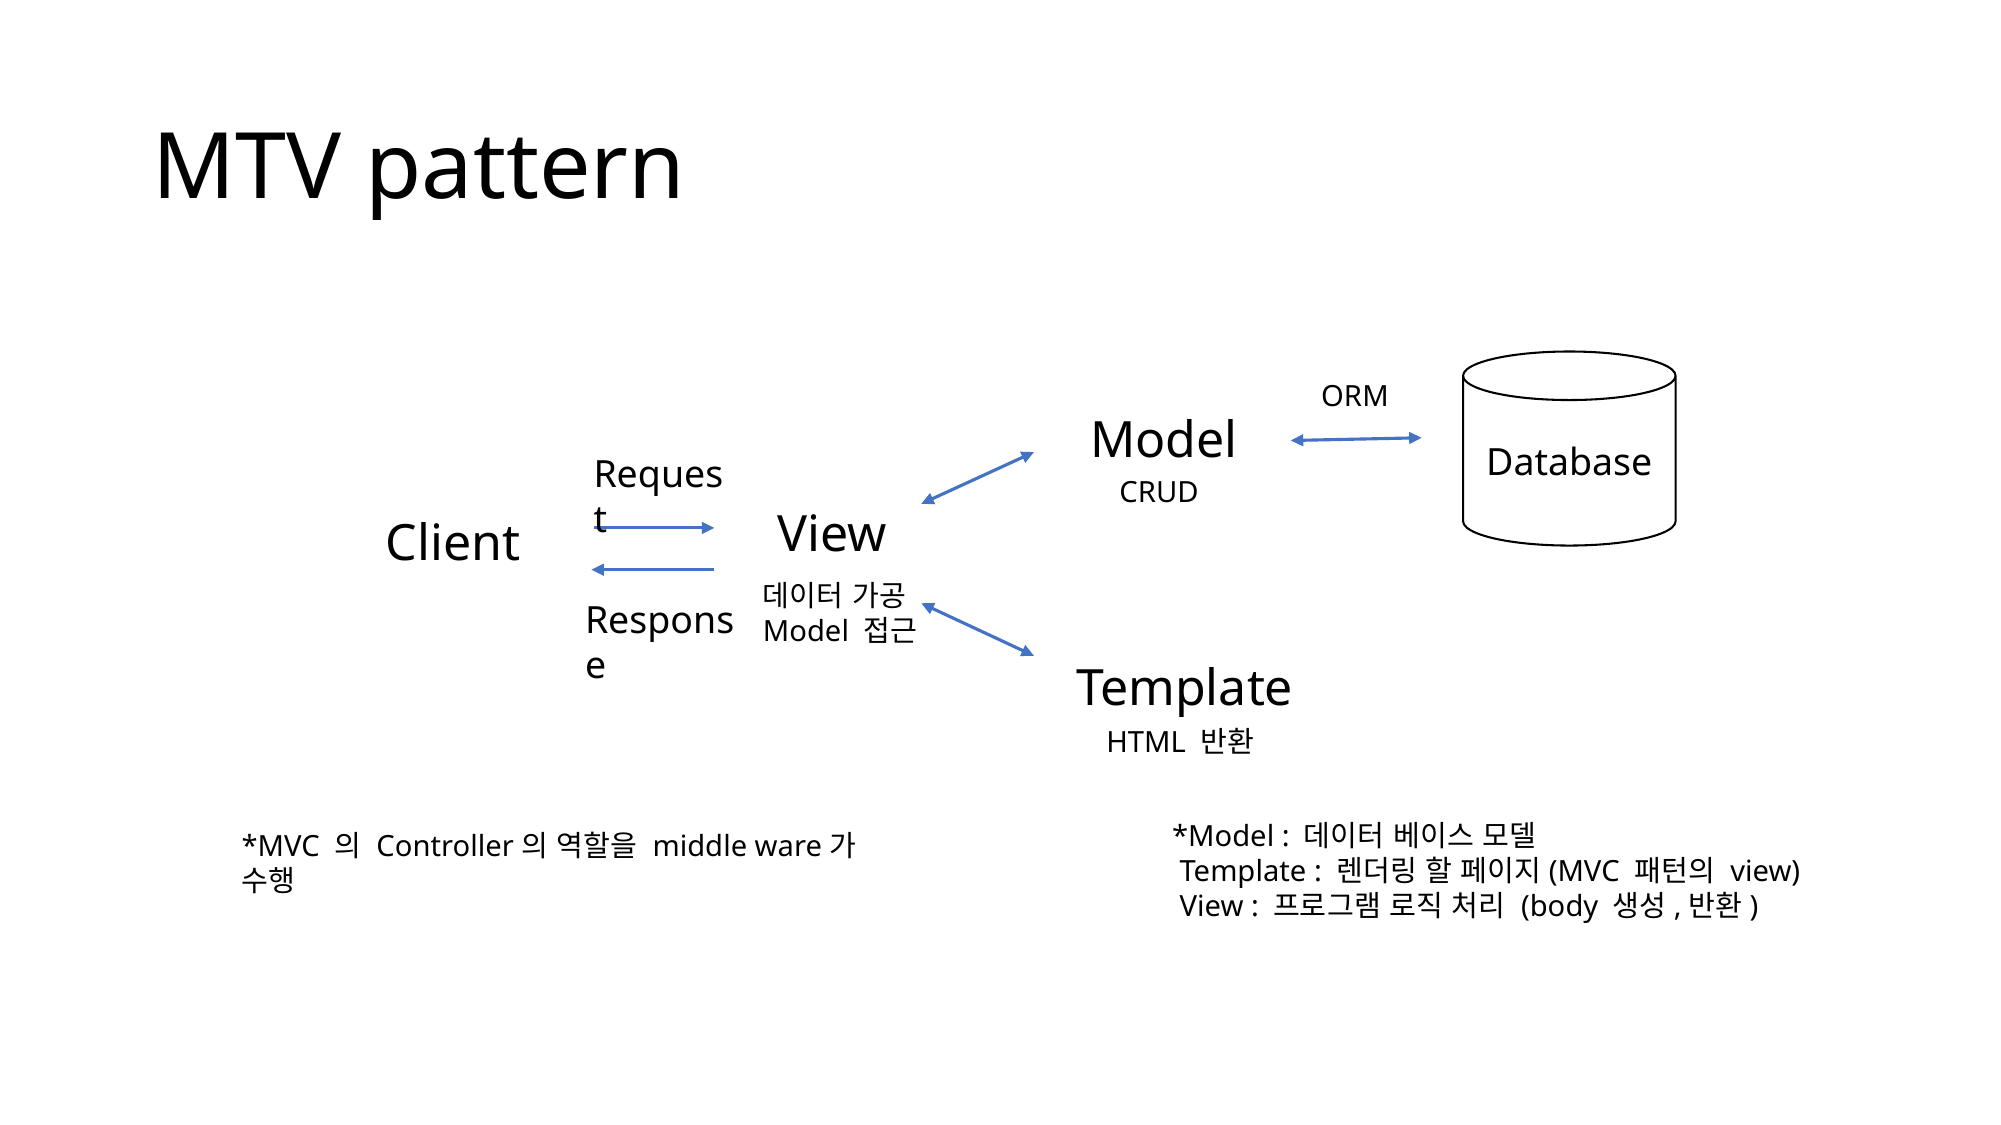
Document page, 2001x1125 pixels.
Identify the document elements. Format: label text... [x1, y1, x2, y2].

text_box Template [1061, 648, 1366, 723]
text_box View [762, 494, 908, 569]
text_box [1290, 437, 1422, 441]
text_box *Model : 데이터 베이스 모델 Template : 렌더링 할 페이지(MVC 패턴의 view) View : 프로그램 로직 처리 (body 생성,반환) [1157, 809, 1829, 930]
title MTV pattern [137, 59, 1863, 278]
text_box Model [1075, 399, 1380, 475]
text_box 데이터 가공 Model 접근 [748, 569, 948, 655]
text_box CRUD [1104, 465, 1218, 516]
text_box Client [370, 503, 539, 579]
text_box *MVC 의 Controller의 역할을 middle ware가 수행 [226, 819, 914, 905]
text_box Request [578, 442, 747, 548]
text_box HTML 반환 [1091, 716, 1307, 766]
text_box Response [570, 588, 770, 694]
text_box Database [1462, 350, 1677, 547]
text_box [921, 603, 1034, 656]
text_box ORM [1306, 369, 1406, 420]
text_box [921, 452, 1034, 504]
